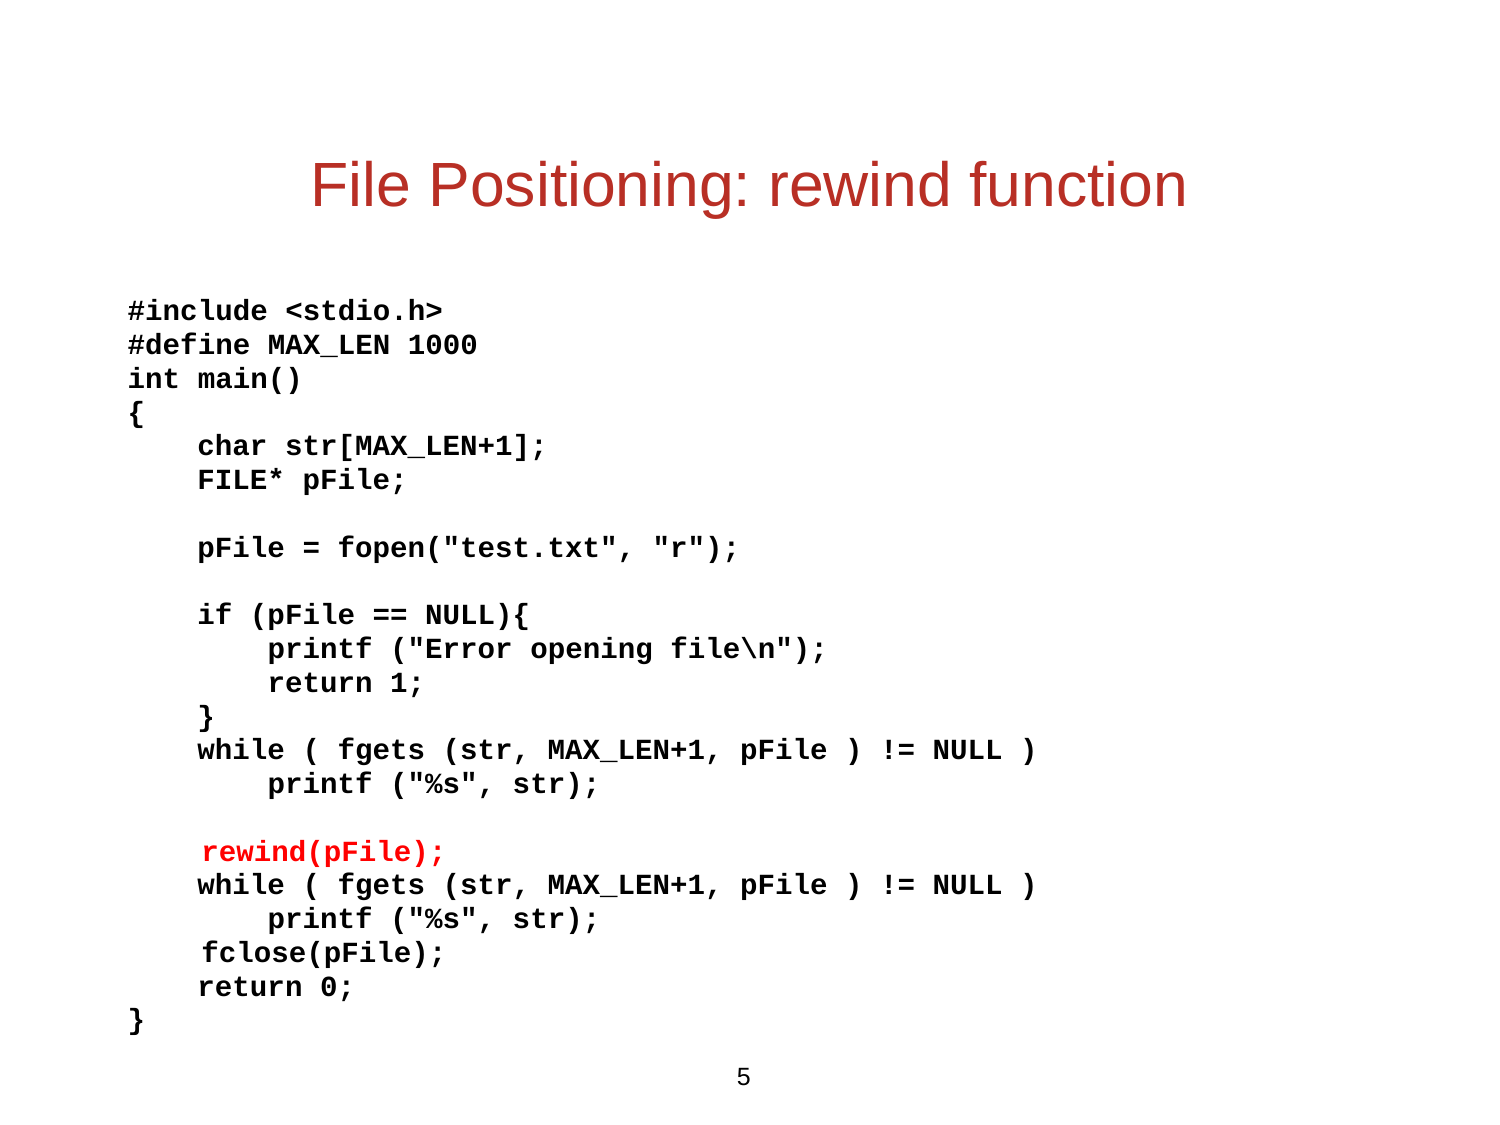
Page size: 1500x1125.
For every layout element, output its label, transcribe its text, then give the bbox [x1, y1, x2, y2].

list #include <stdio.h> #define MAX_LEN 1000 int main() { char str[MAX_LEN+1]; FILE* pFile; pFile = fopen("test.txt", "r"); if (pFile == NULL){ printf ("Error opening file\n"); return 1; } while ( fgets (str, MAX_LEN+1, pFile ) != NULL ) printf ("%s", str); rewind(pFile); while ( fgets (str, MAX_LEN+1, pFile ) != NULL ) printf ("%s", str); fclose(pFile); return 0; } [112, 249, 1388, 1038]
title File Positioning: rewind function [87, 125, 1413, 238]
text_box 5 [687, 1050, 800, 1100]
